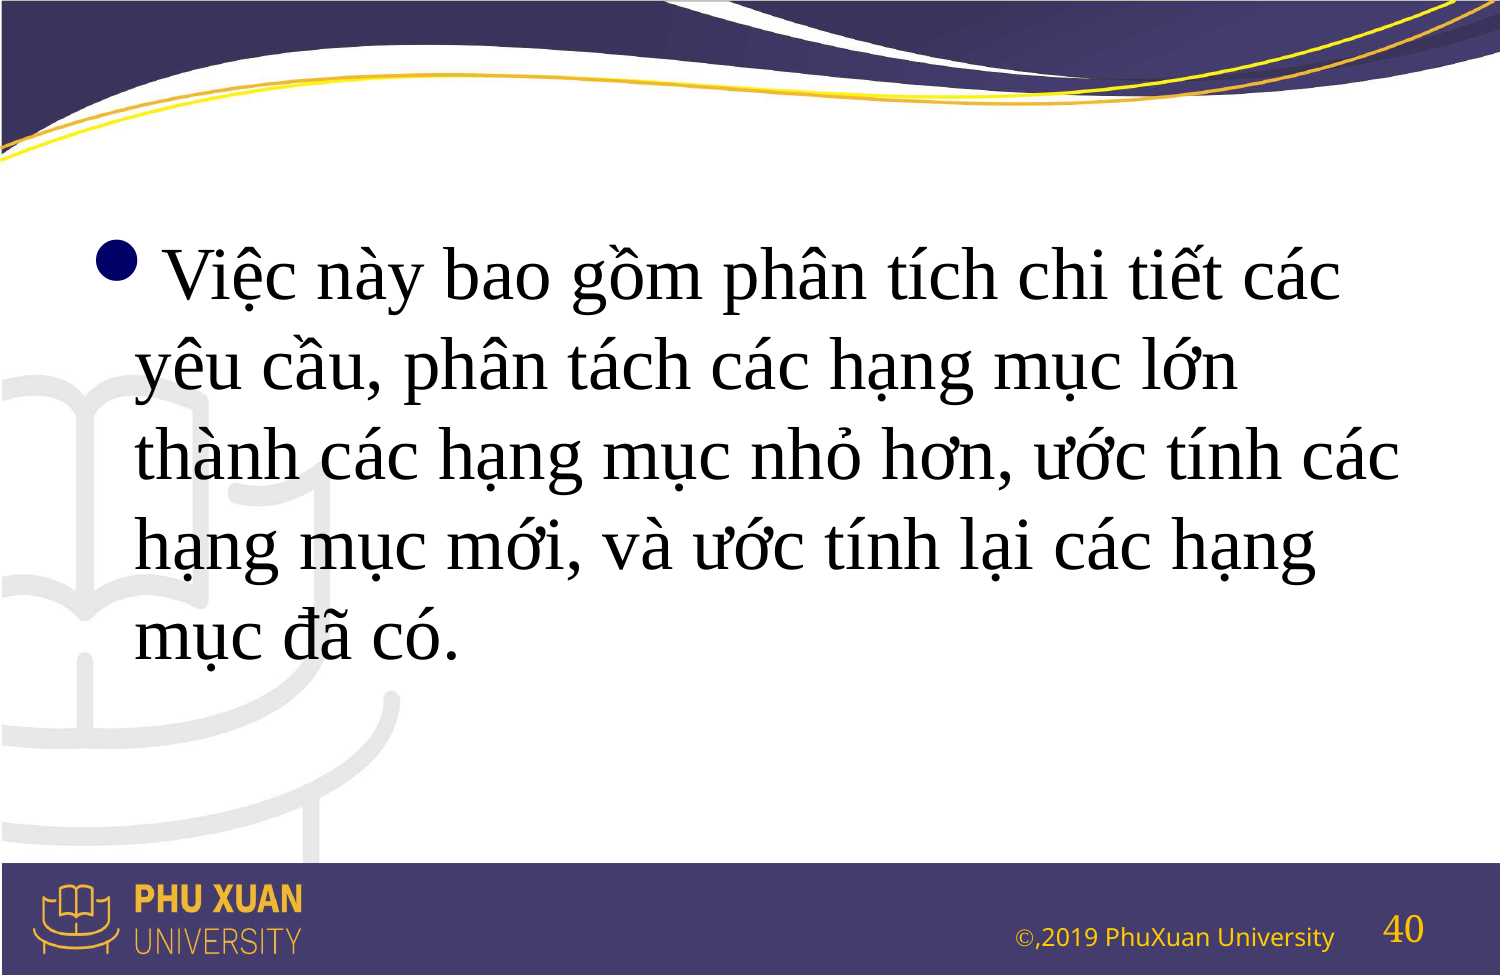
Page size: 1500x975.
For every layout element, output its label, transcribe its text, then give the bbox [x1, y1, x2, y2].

list Việc này bao gồm phân tích chi tiết các yêu cầu, phân tách các hạng mục lớn thành các hạng mục nhỏ hơn, ước tính các hạng mục mới, và ước tính lại các hạng mục đã có. [75, 216, 1425, 841]
picture [0, 0, 1500, 975]
slide_number 40 [1299, 903, 1425, 956]
